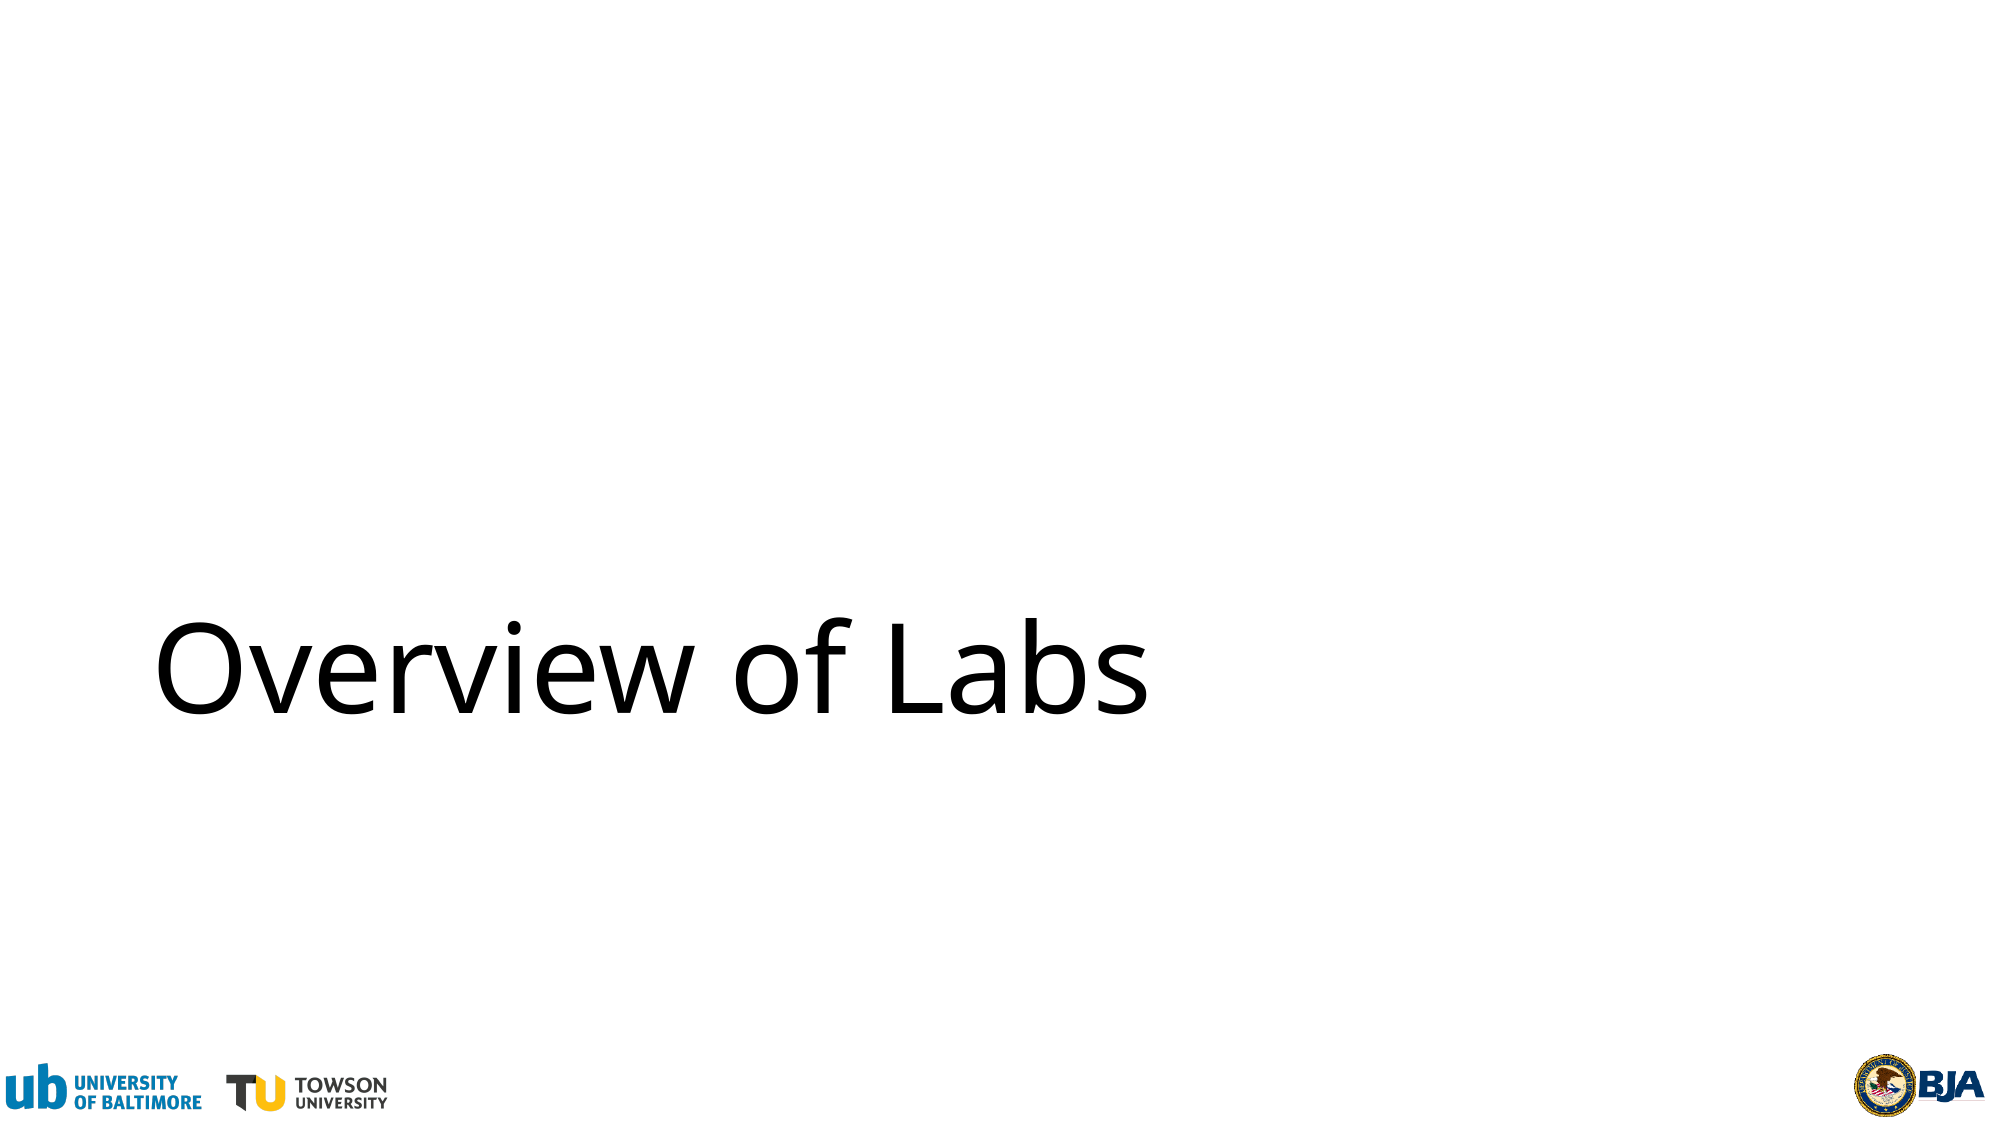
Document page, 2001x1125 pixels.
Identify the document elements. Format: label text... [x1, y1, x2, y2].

title Overview of Labs [136, 280, 1862, 749]
picture [1854, 1054, 1986, 1117]
picture [0, 1031, 407, 1125]
